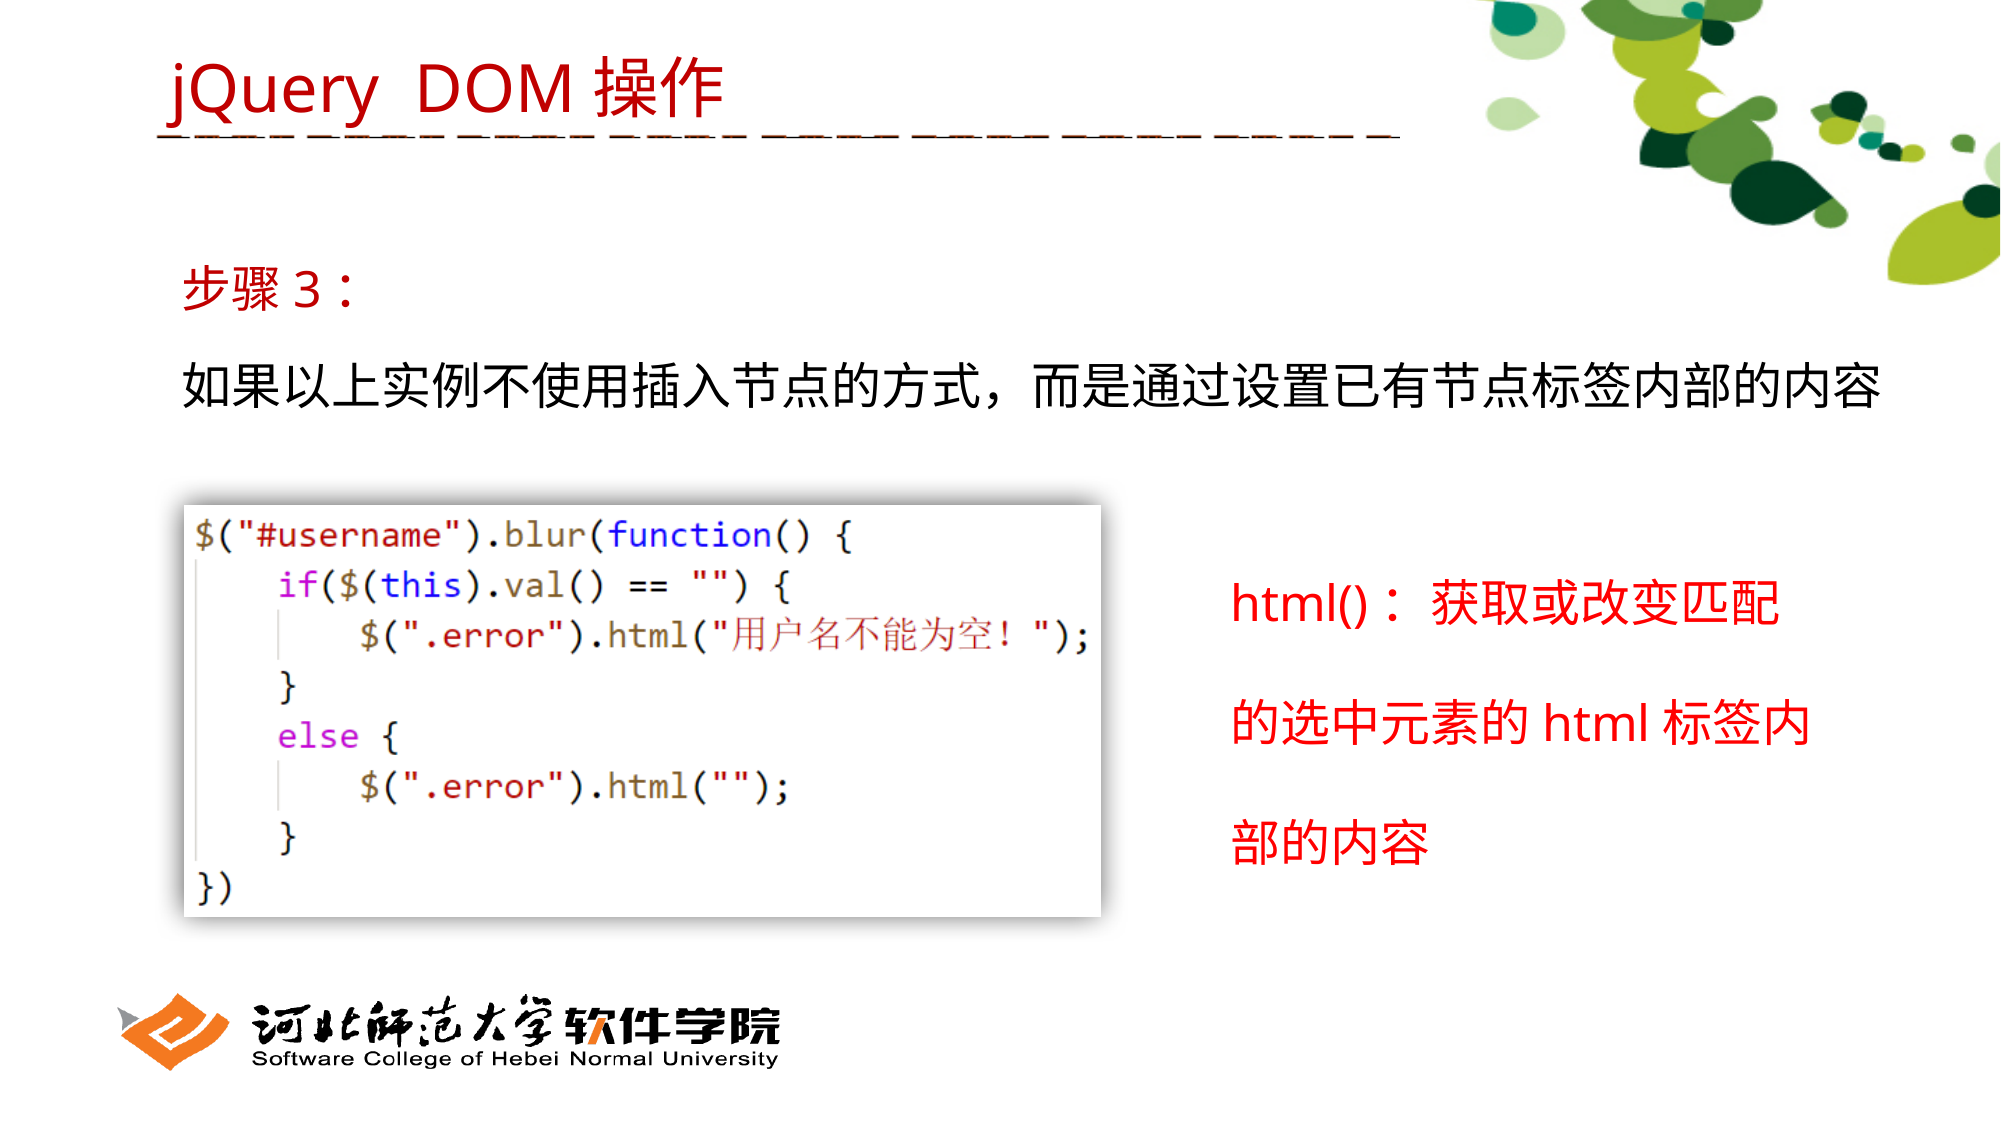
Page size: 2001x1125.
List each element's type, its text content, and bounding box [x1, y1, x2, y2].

picture [0, 0, 2001, 1125]
text_box html()：获取或改变匹配的选中元素的html标签内部的内容 [1215, 504, 1844, 879]
list jQuery DOM操作 [155, 38, 1806, 120]
list 步骤3： 如果以上实例不使用插入节点的方式，而是通过设置已有节点标签内部的内容 [139, 219, 1981, 468]
